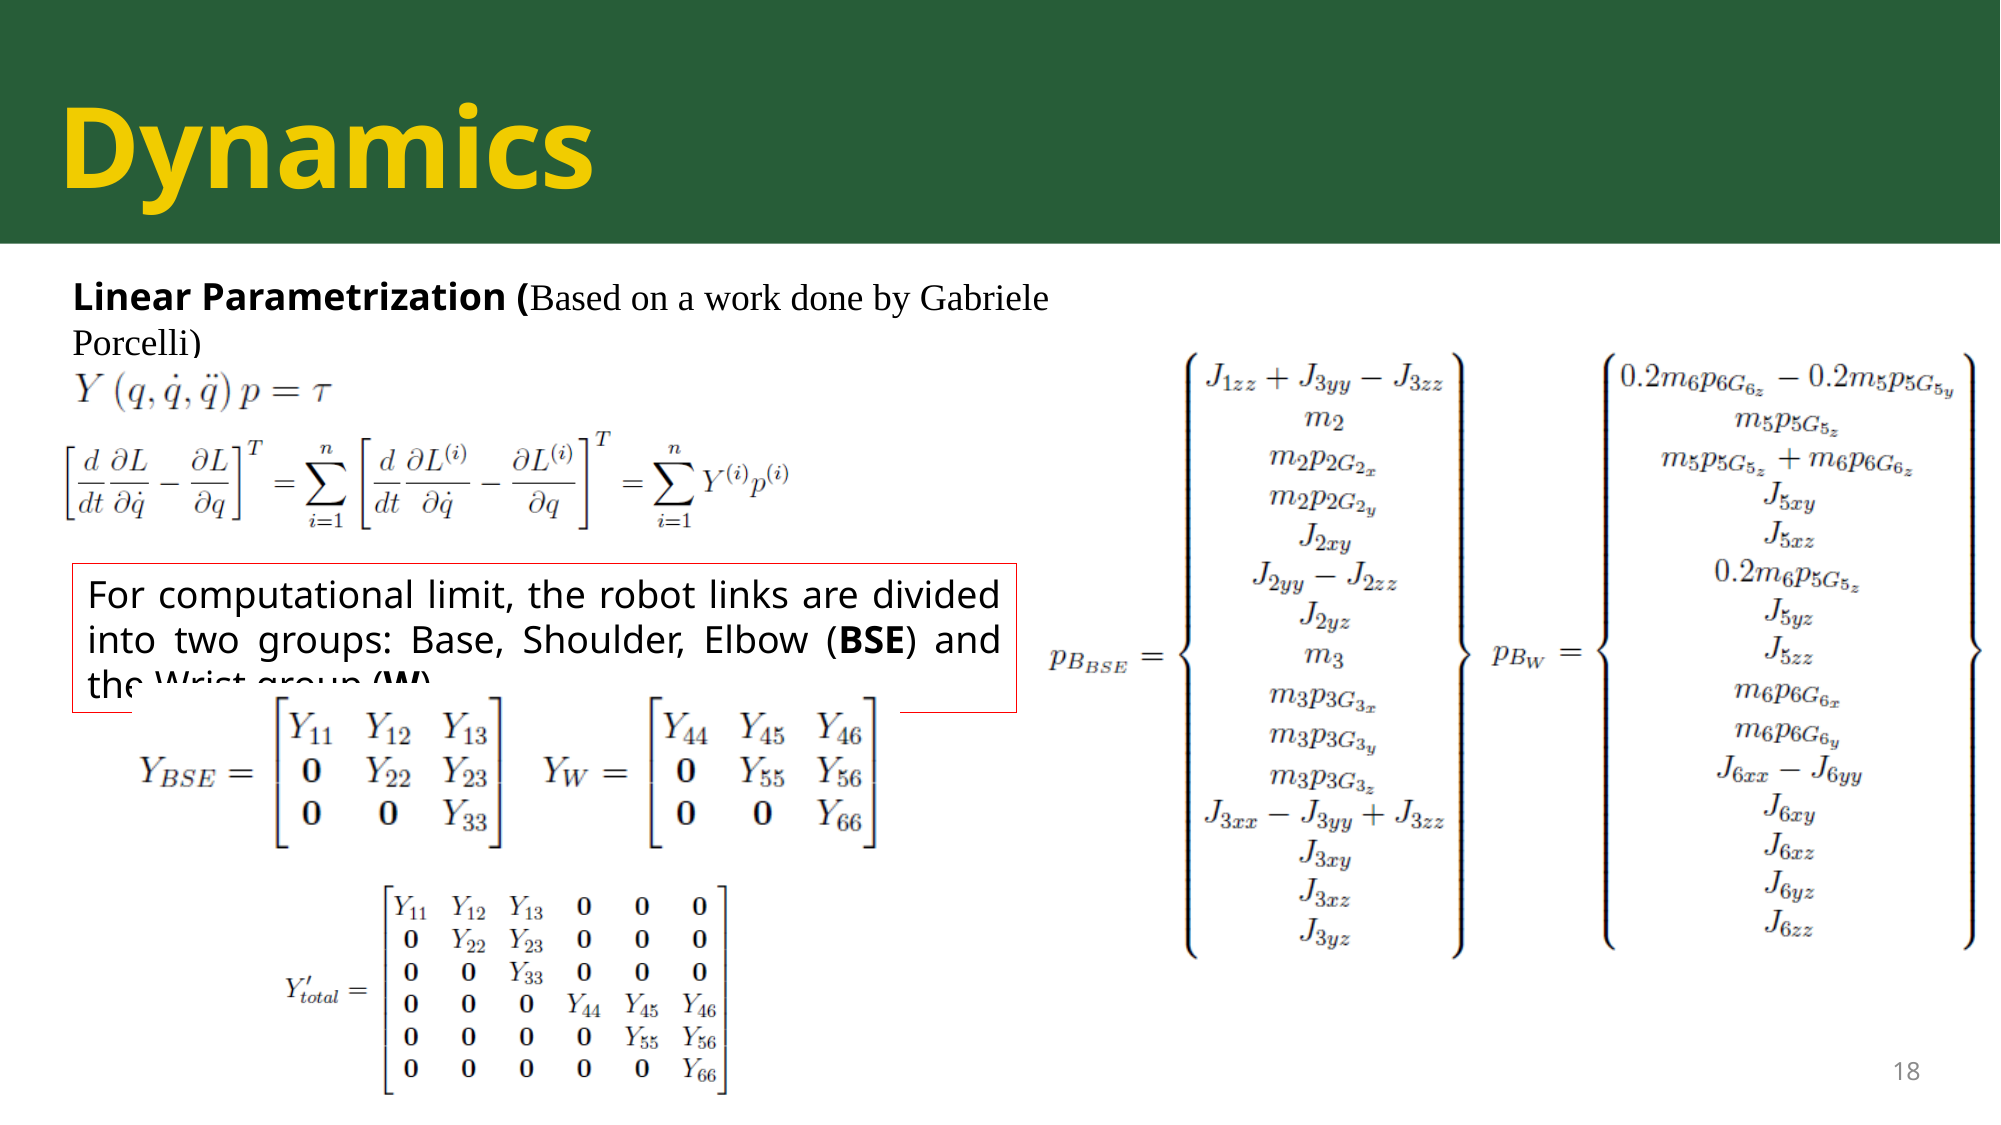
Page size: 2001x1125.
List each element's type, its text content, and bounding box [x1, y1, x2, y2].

picture [57, 358, 797, 543]
picture [132, 683, 900, 866]
picture [1044, 338, 1989, 969]
text_box Linear Parametrization (Based on a work done by Gabriele Porcelli) [57, 265, 1148, 371]
picture [285, 875, 735, 1103]
title Dynamics [57, 91, 1936, 217]
text_box For computational limit, the robot links are divided into two groups: Base, Shoulder, Elbow (BSE) and the Wrist group (W) [72, 563, 1017, 713]
slide_number 18 [1448, 1042, 1936, 1103]
